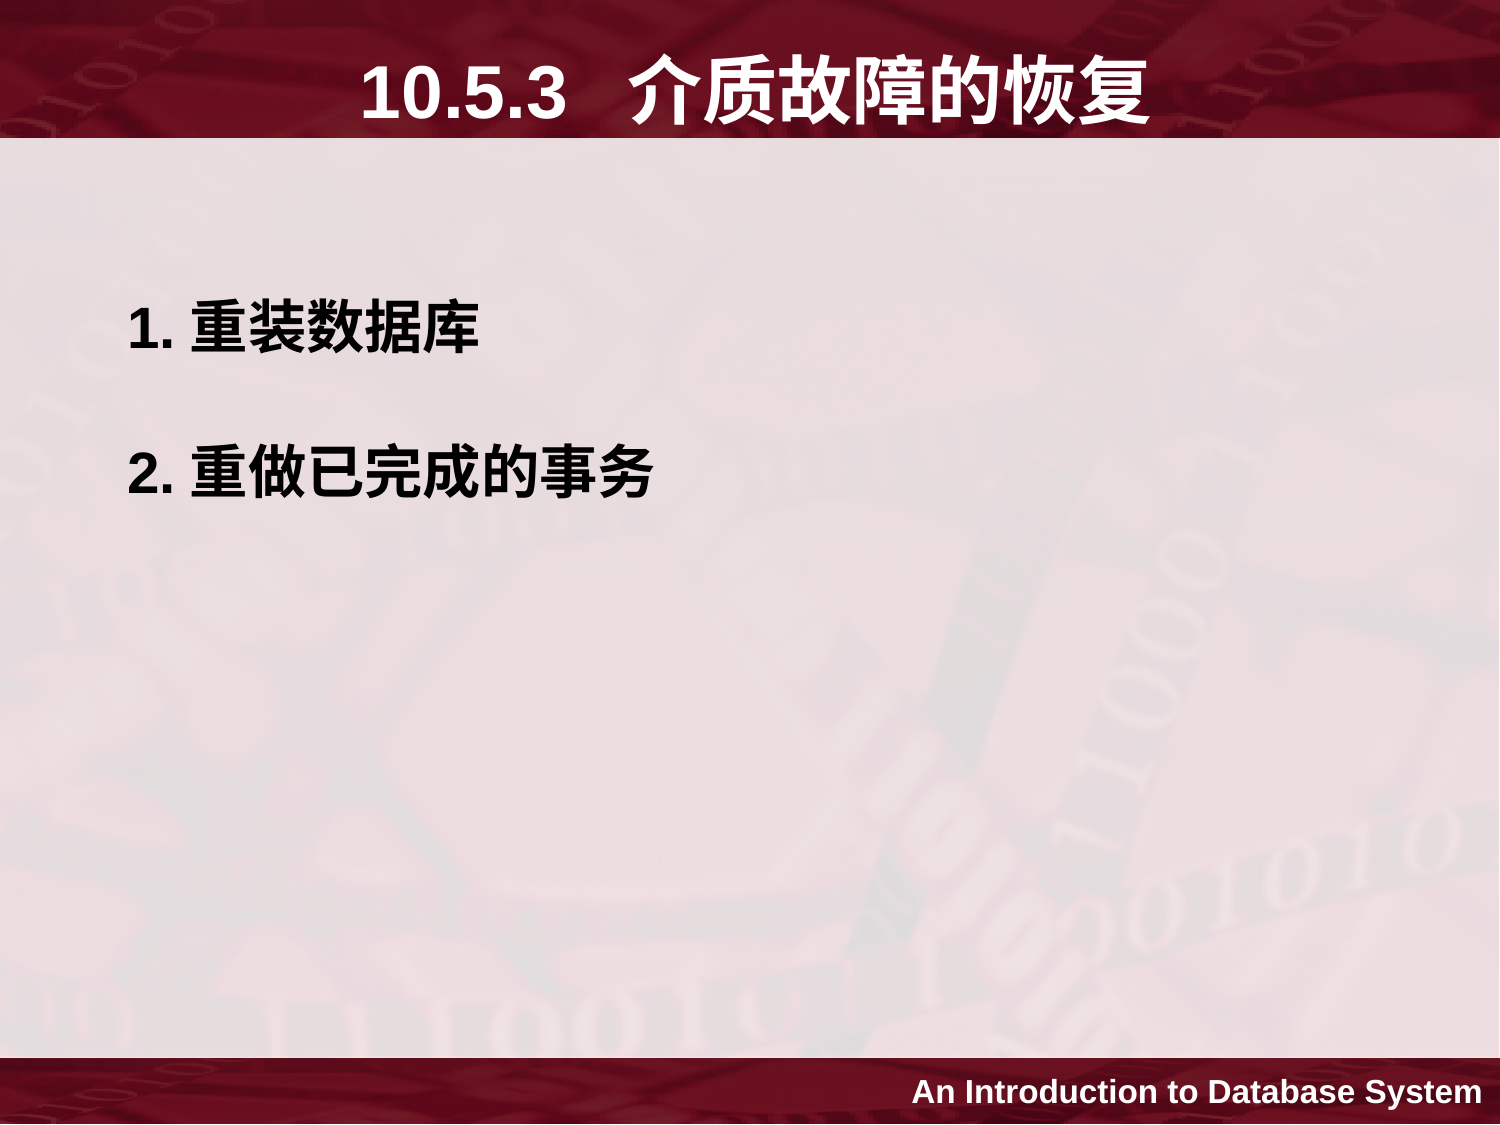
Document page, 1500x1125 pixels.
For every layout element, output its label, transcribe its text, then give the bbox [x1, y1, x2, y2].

list 1.重装数据库 2.重做已完成的事务 [111, 219, 1426, 1038]
picture [0, 0, 1500, 1124]
text_box [856, 1046, 1447, 1100]
title 10.5.3 介质故障的恢复 [149, 41, 1363, 135]
